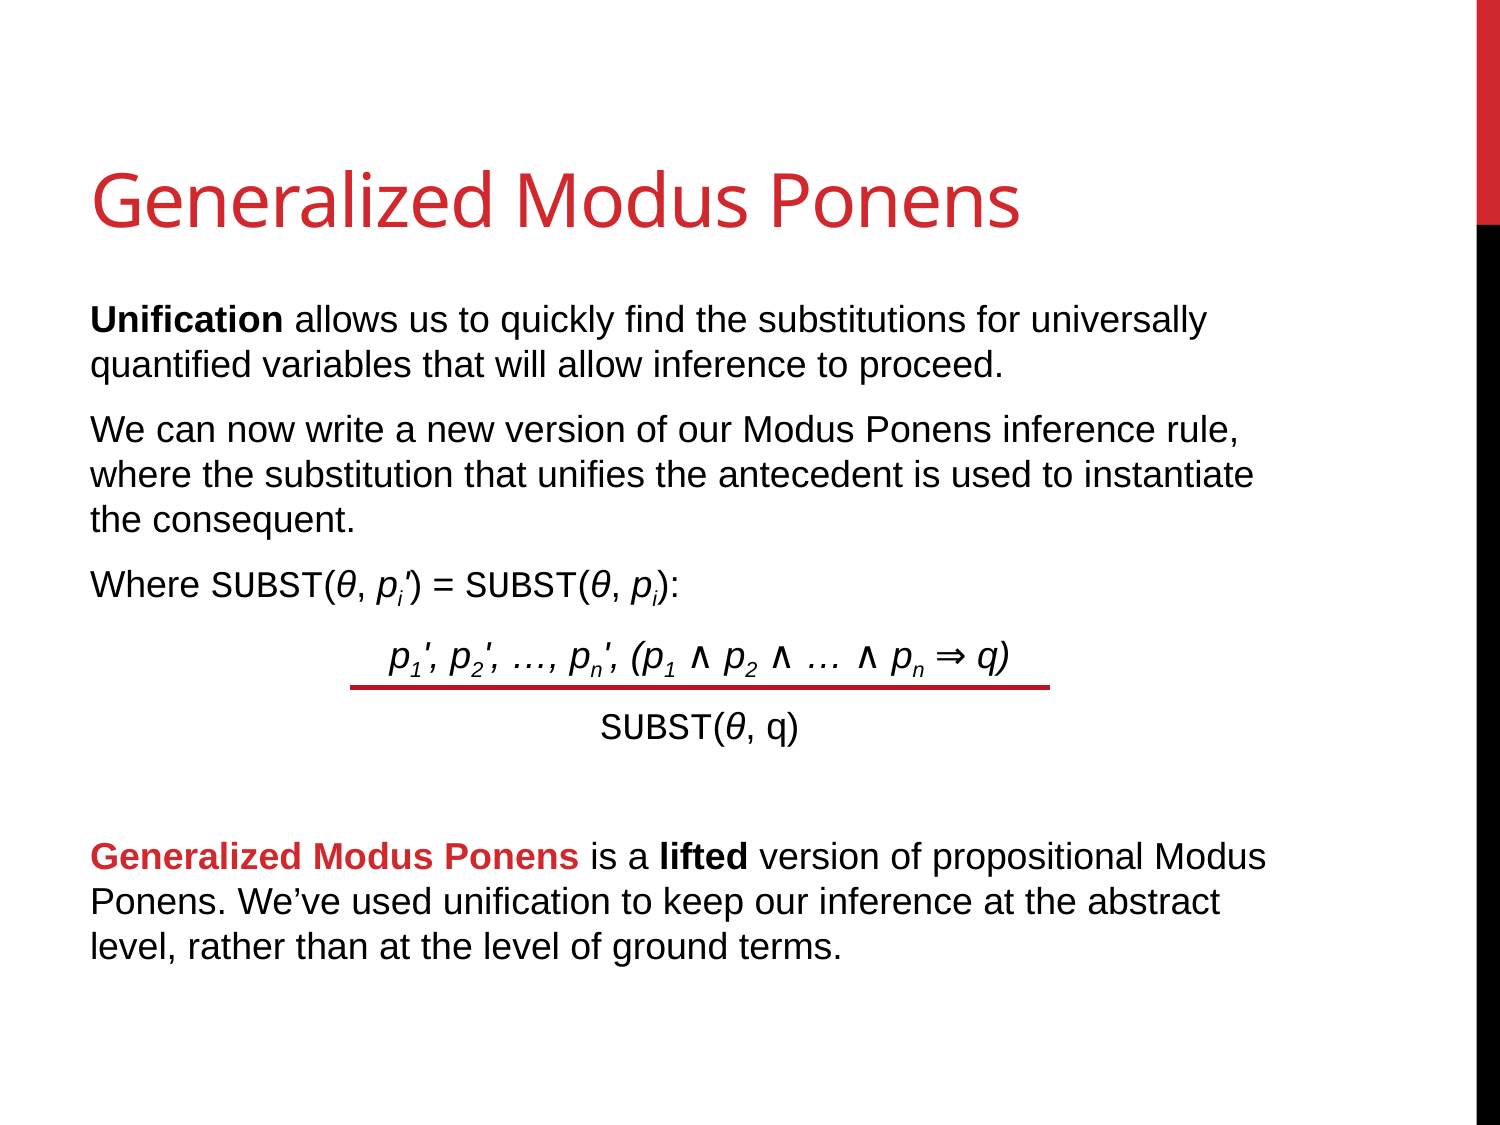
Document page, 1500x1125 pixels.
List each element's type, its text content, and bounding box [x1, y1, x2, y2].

list Unification allows us to quickly find the substitutions for universally quantified variables that will allow inference to proceed. We can now write a new version of our Modus Ponens inference rule, where the substitution that unifies the antecedent is used to instantiate the consequent. Where SUBST(θ, piʹ) = SUBST(θ, pi): p1ʹ, p2ʹ, …, pnʹ, (p1 ∧ p2 ∧ … ∧ pn ⇒ q) SUBST(θ, q) Generalized Modus Ponens is a lifted version of propositional Modus Ponens. We’ve used unification to keep our inference at the abstract level, rather than at the level of ground terms. [75, 287, 1325, 1063]
title Generalized Modus Ponens [75, 25, 1325, 250]
